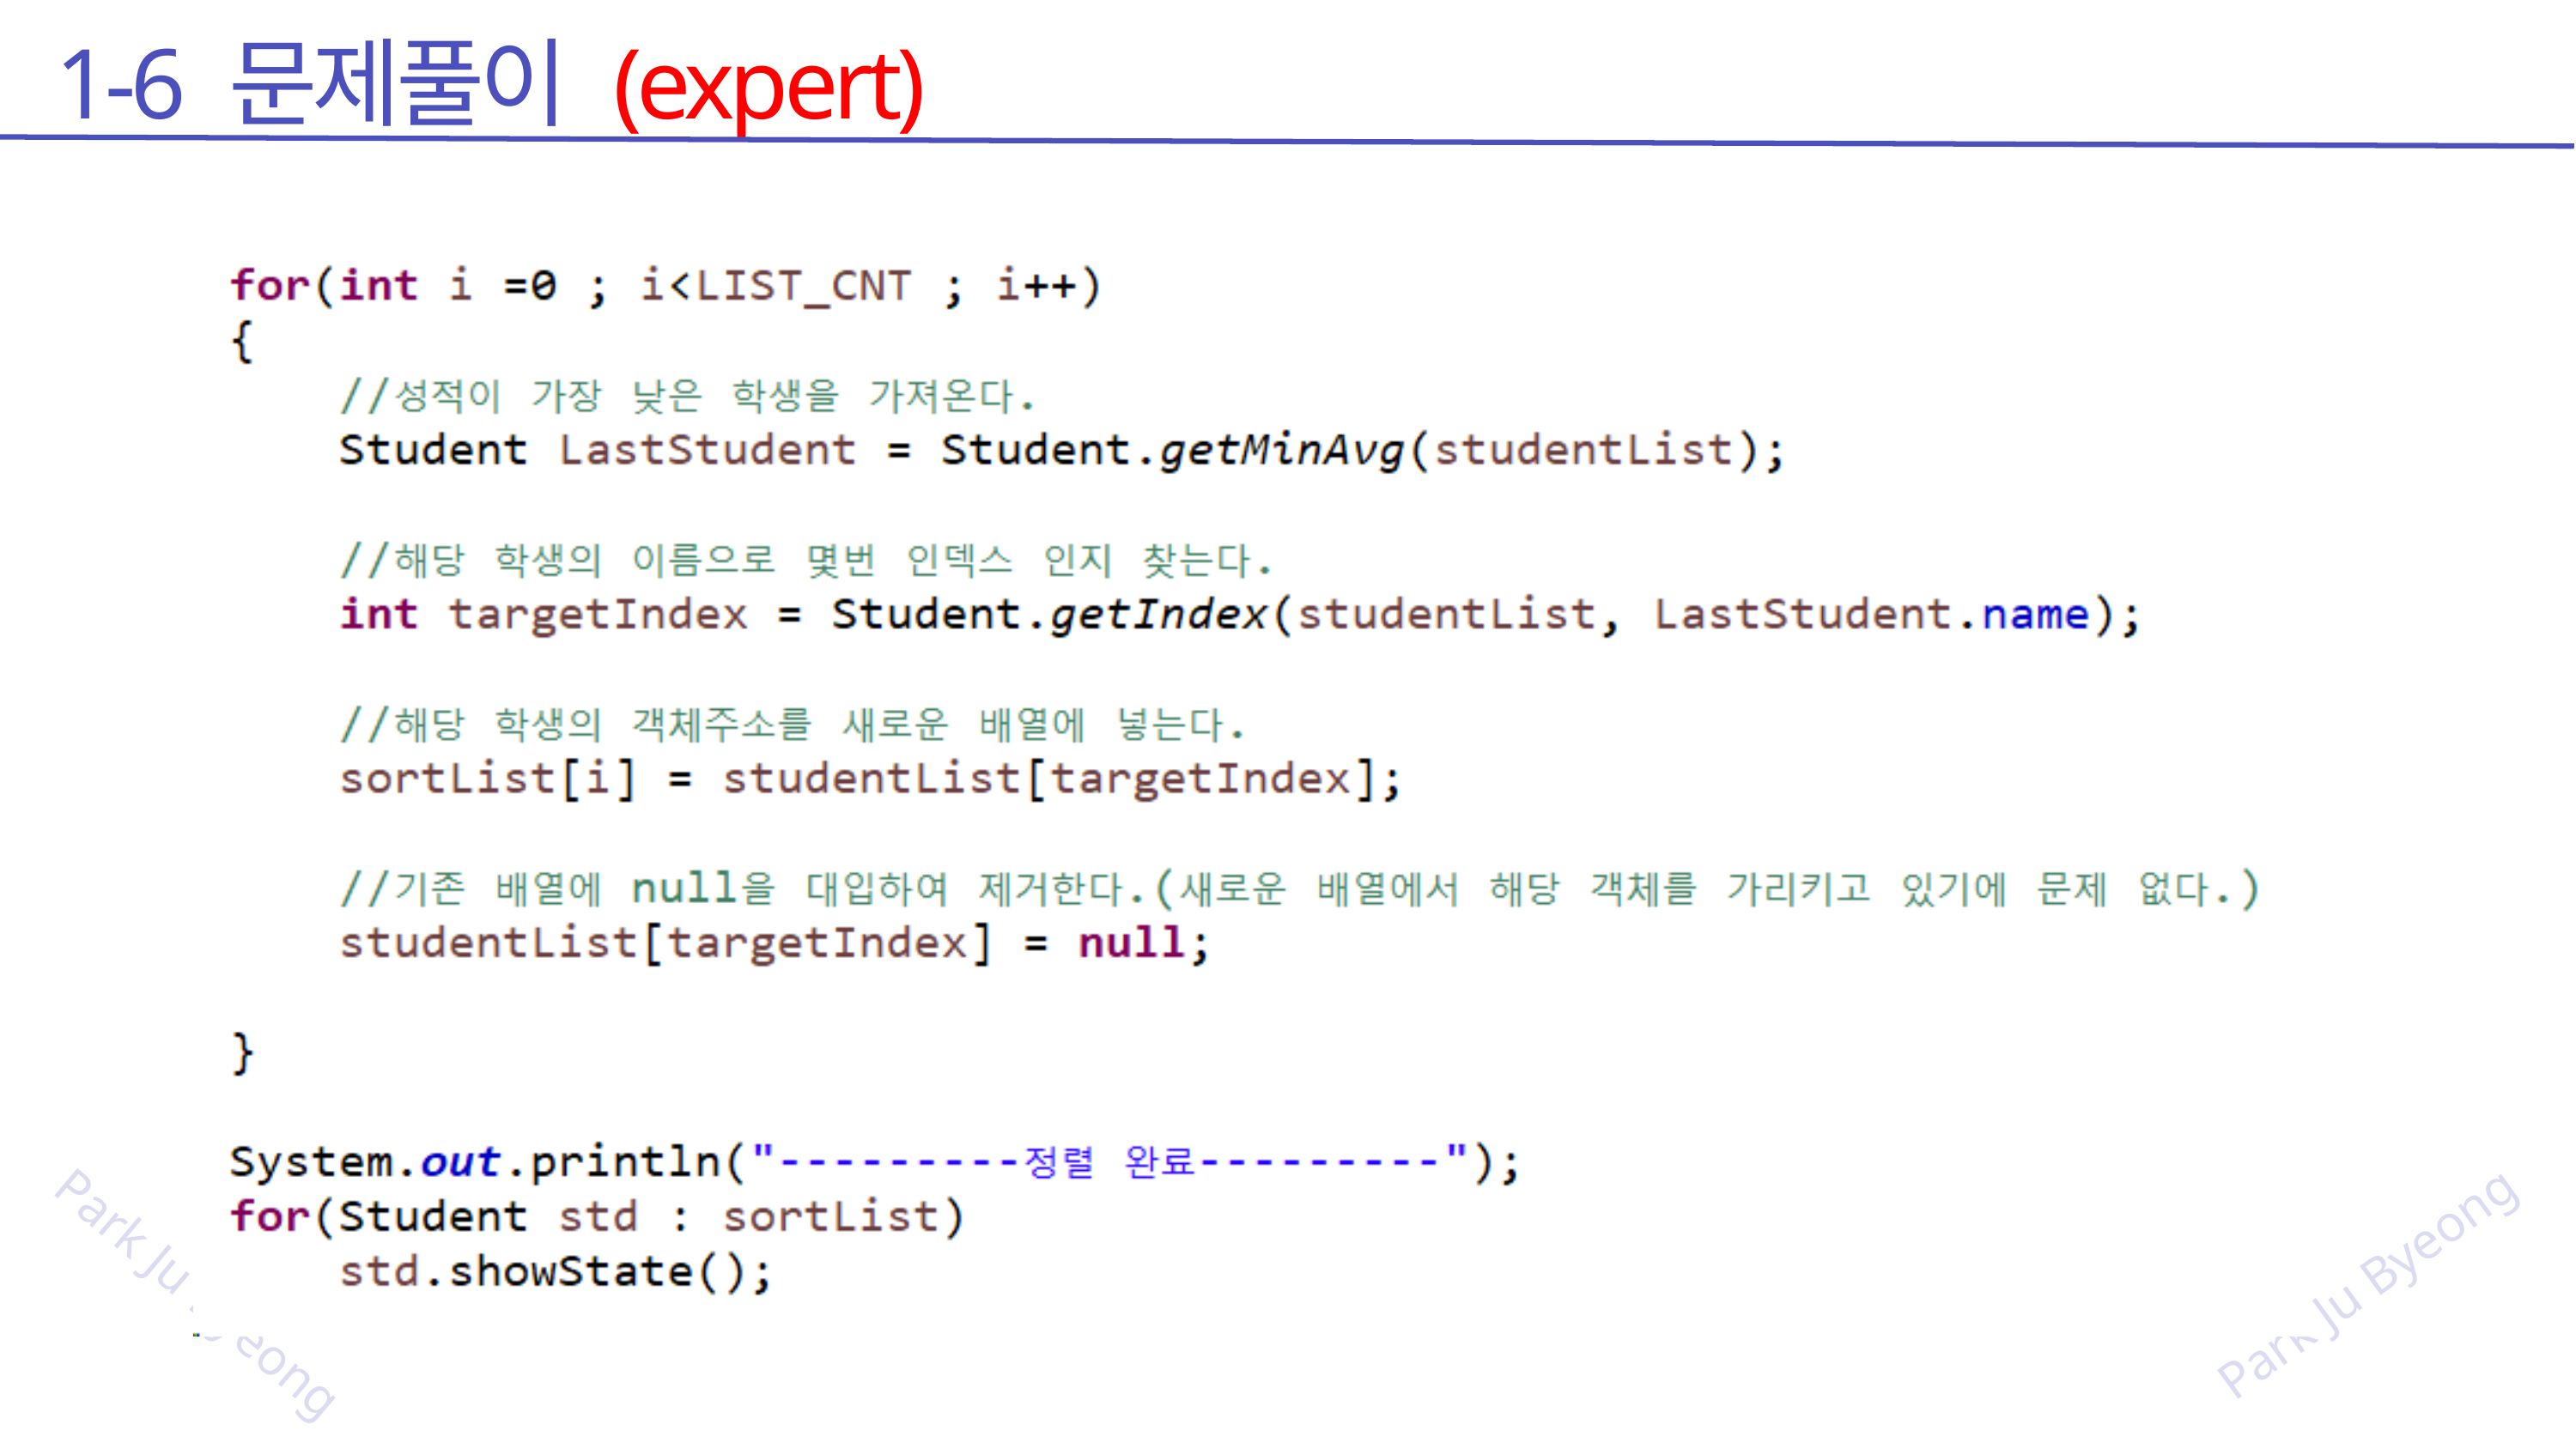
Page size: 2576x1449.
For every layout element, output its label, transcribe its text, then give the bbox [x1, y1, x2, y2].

picture [192, 240, 2308, 1337]
text_box 1-6 문제풀이 (expert) [42, 15, 1589, 134]
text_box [0, 136, 2574, 147]
